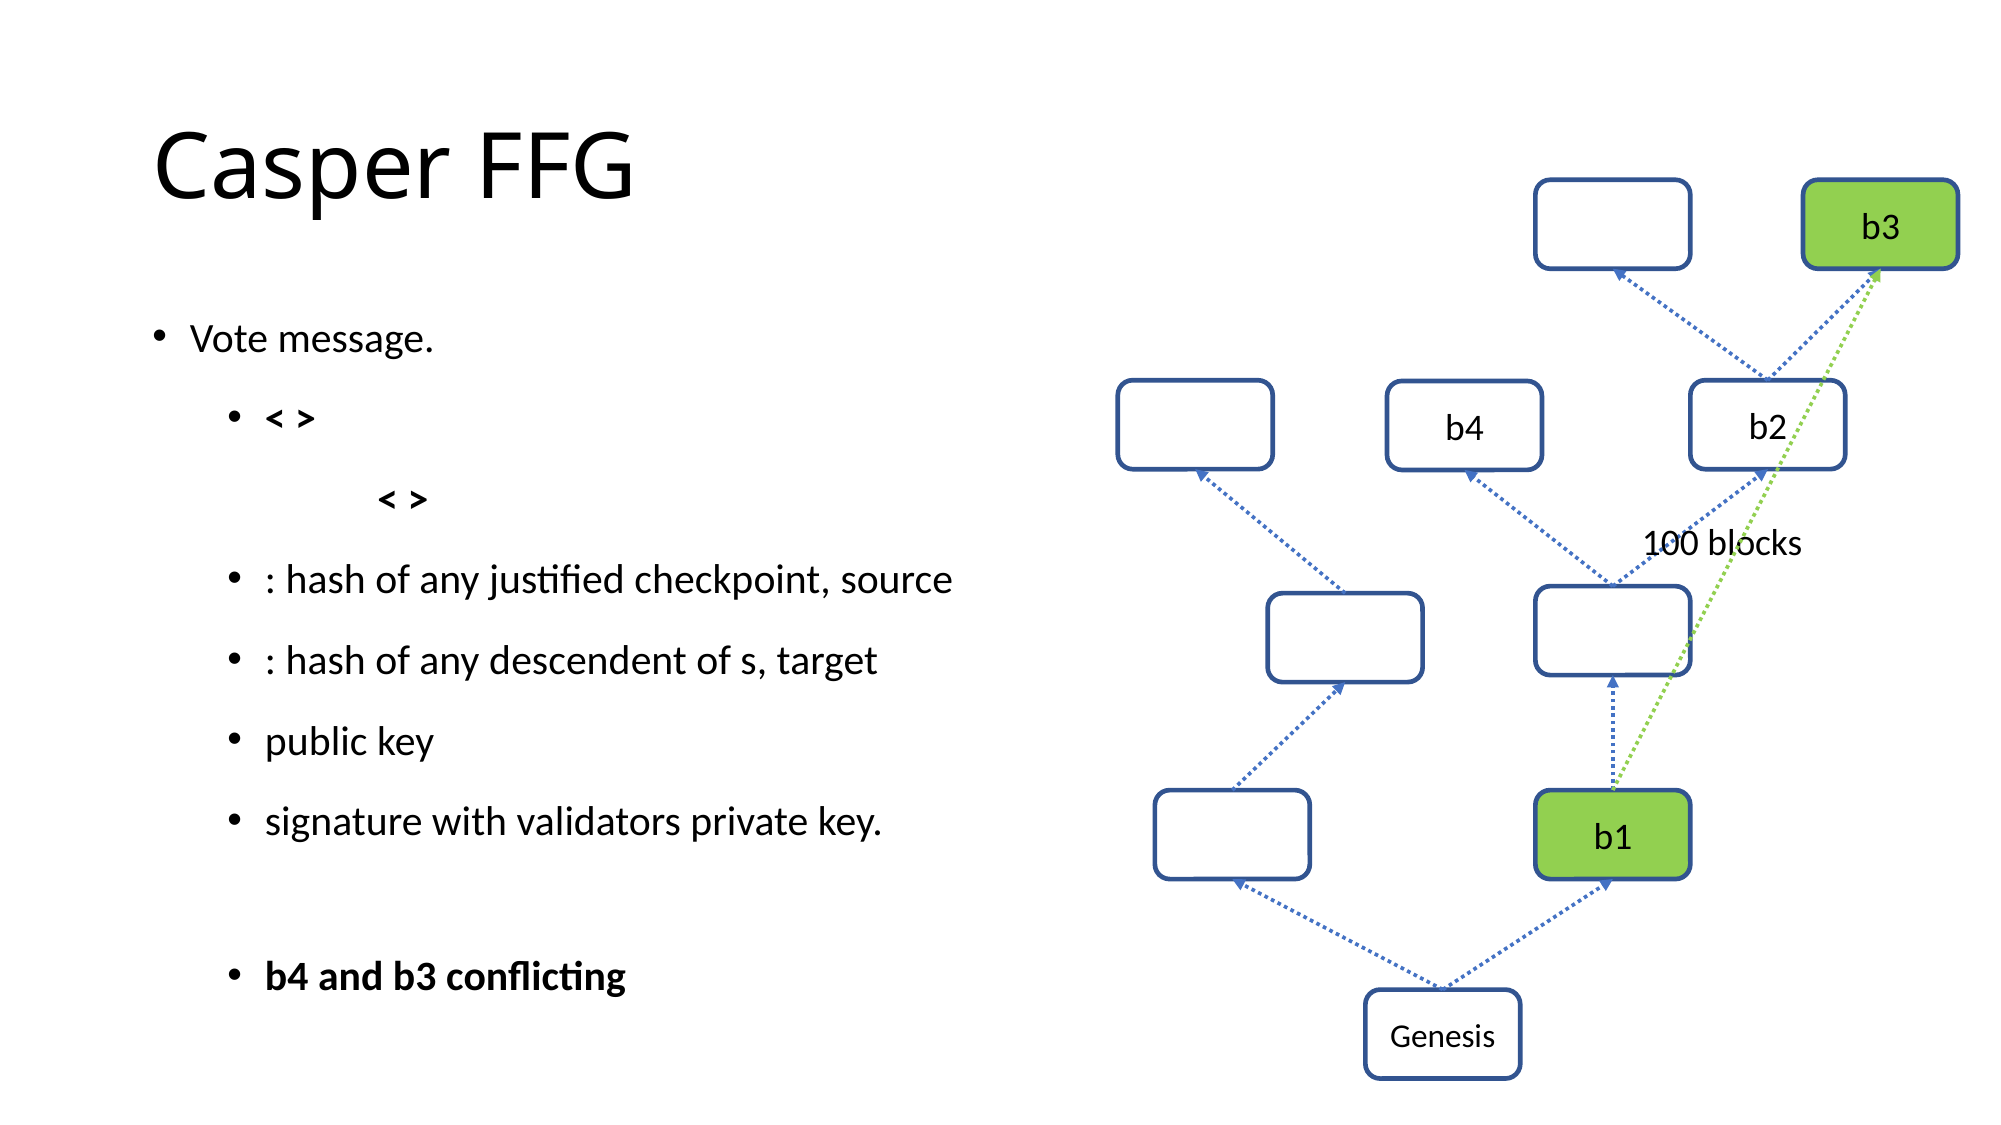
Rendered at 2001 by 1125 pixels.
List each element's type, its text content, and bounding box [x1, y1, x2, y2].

text_box b1 [1534, 789, 1692, 881]
text_box [1534, 587, 1612, 677]
text_box [1153, 789, 1311, 881]
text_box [1612, 268, 1881, 791]
text_box b3 [1802, 178, 1960, 270]
text_box [1116, 379, 1274, 471]
text_box b4 [1385, 379, 1544, 471]
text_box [1442, 879, 1613, 990]
text_box [1534, 178, 1692, 270]
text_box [1232, 682, 1346, 791]
text_box [1266, 592, 1424, 684]
title Casper FFG [137, 59, 1863, 278]
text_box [1464, 469, 1613, 587]
text_box Genesis [1364, 990, 1522, 1080]
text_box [1232, 879, 1442, 990]
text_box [1195, 469, 1346, 594]
